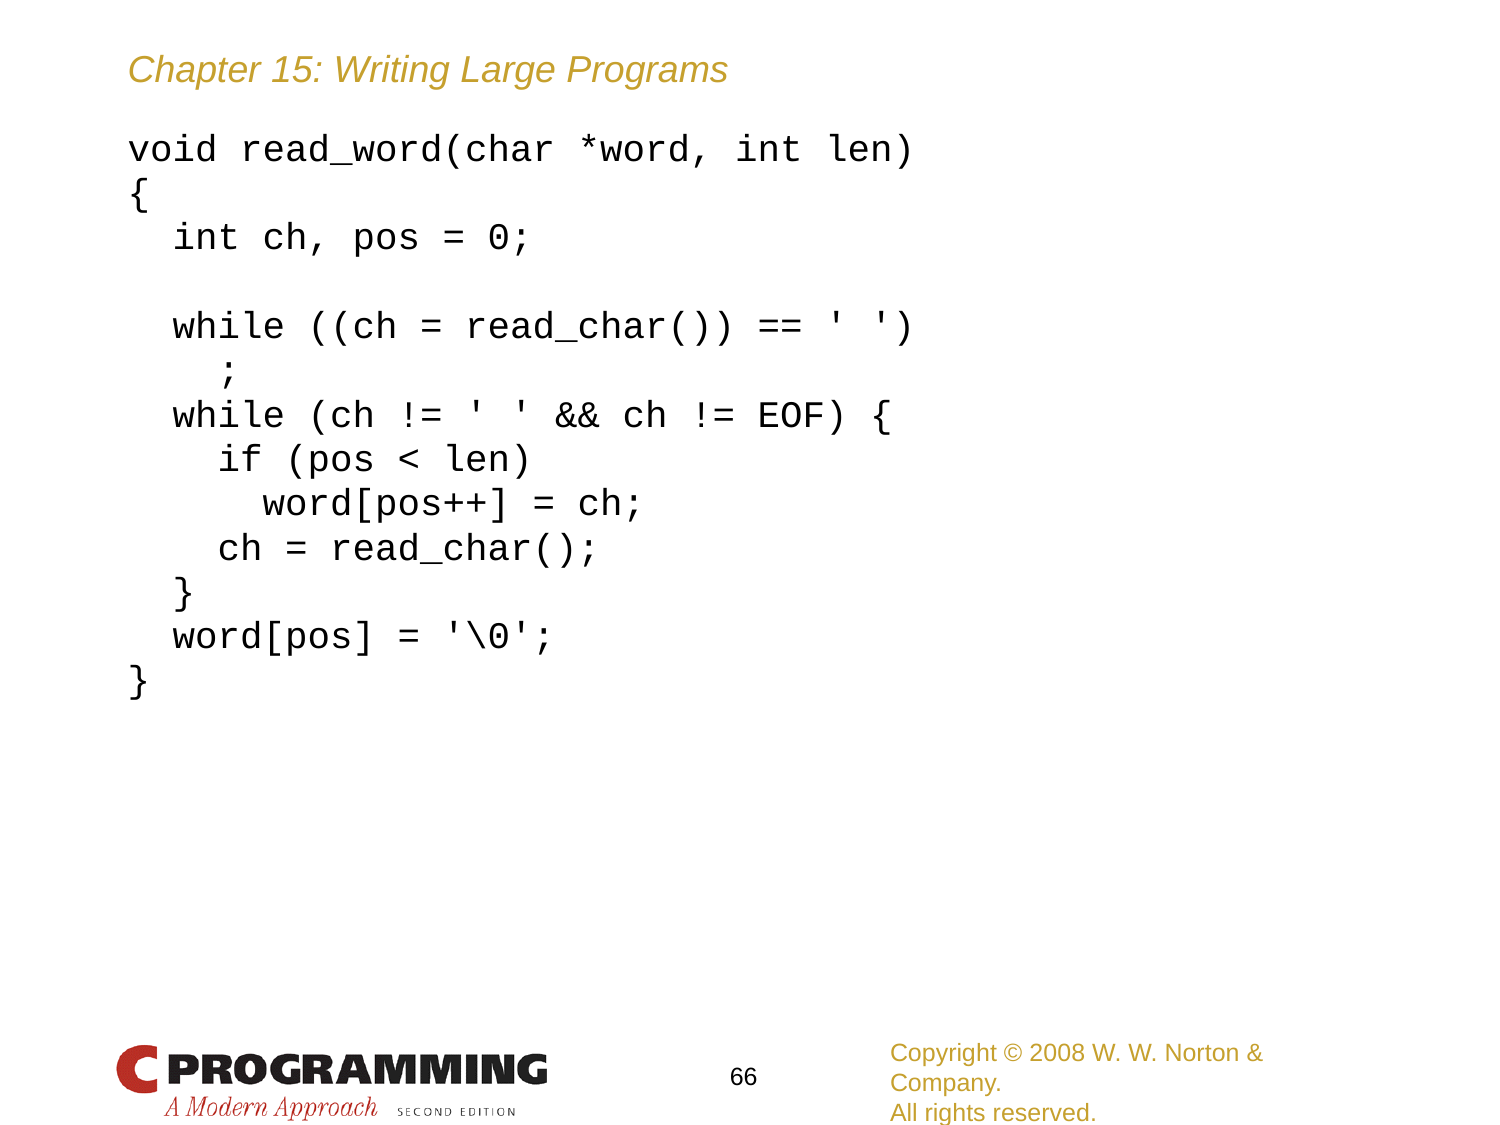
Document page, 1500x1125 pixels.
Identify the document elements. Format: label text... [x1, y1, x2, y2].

list void read_word(char *word, int len) { int ch, pos = 0; while ((ch = read_char()) == ' ') ; while (ch != ' ' && ch != EOF) { if (pos < len) word[pos++] = ch; ch = read_char(); } word[pos] = '\0'; } [112, 125, 1388, 1038]
text_box ‹#› [687, 1050, 800, 1100]
text_box Copyright © 2008 W. W. Norton & Company. All rights reserved. [874, 1043, 1388, 1119]
picture [112, 1041, 550, 1123]
